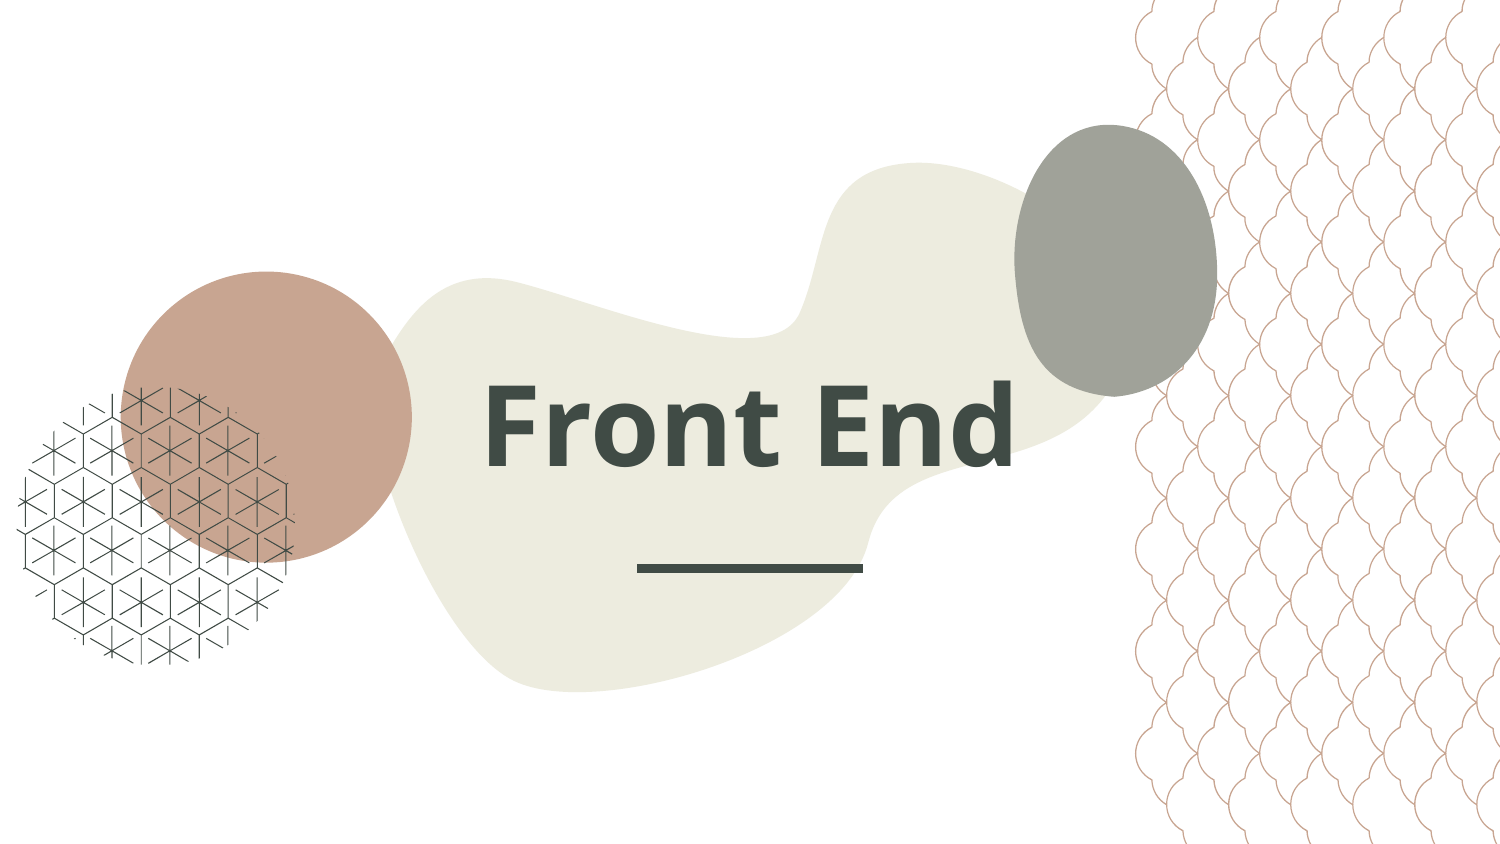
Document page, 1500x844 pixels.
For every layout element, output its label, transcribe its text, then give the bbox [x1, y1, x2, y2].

title Front End [331, 321, 1169, 521]
text_box [636, 564, 864, 573]
